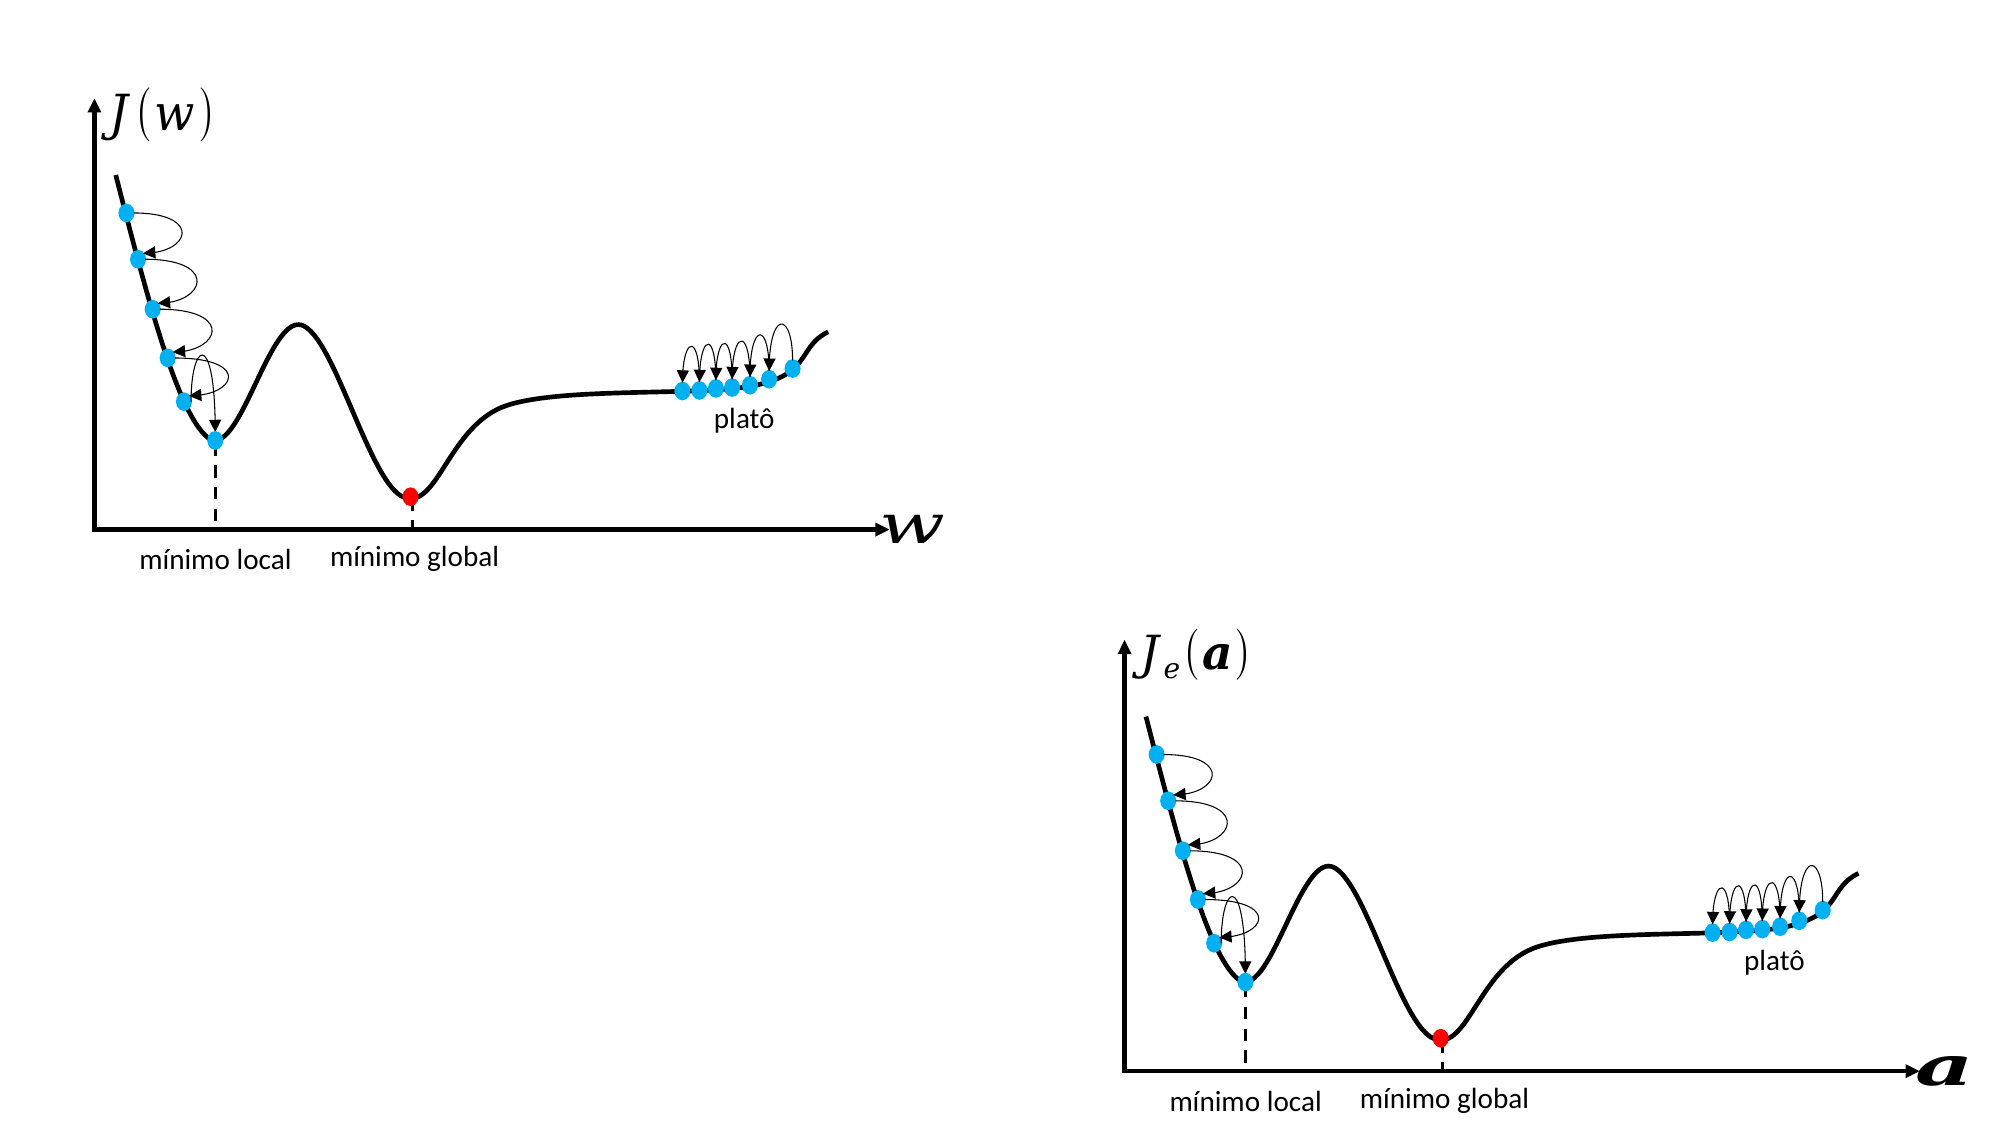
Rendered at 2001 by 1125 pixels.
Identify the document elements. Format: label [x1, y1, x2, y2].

text_box [1122, 624, 1973, 1125]
text_box [92, 83, 949, 584]
